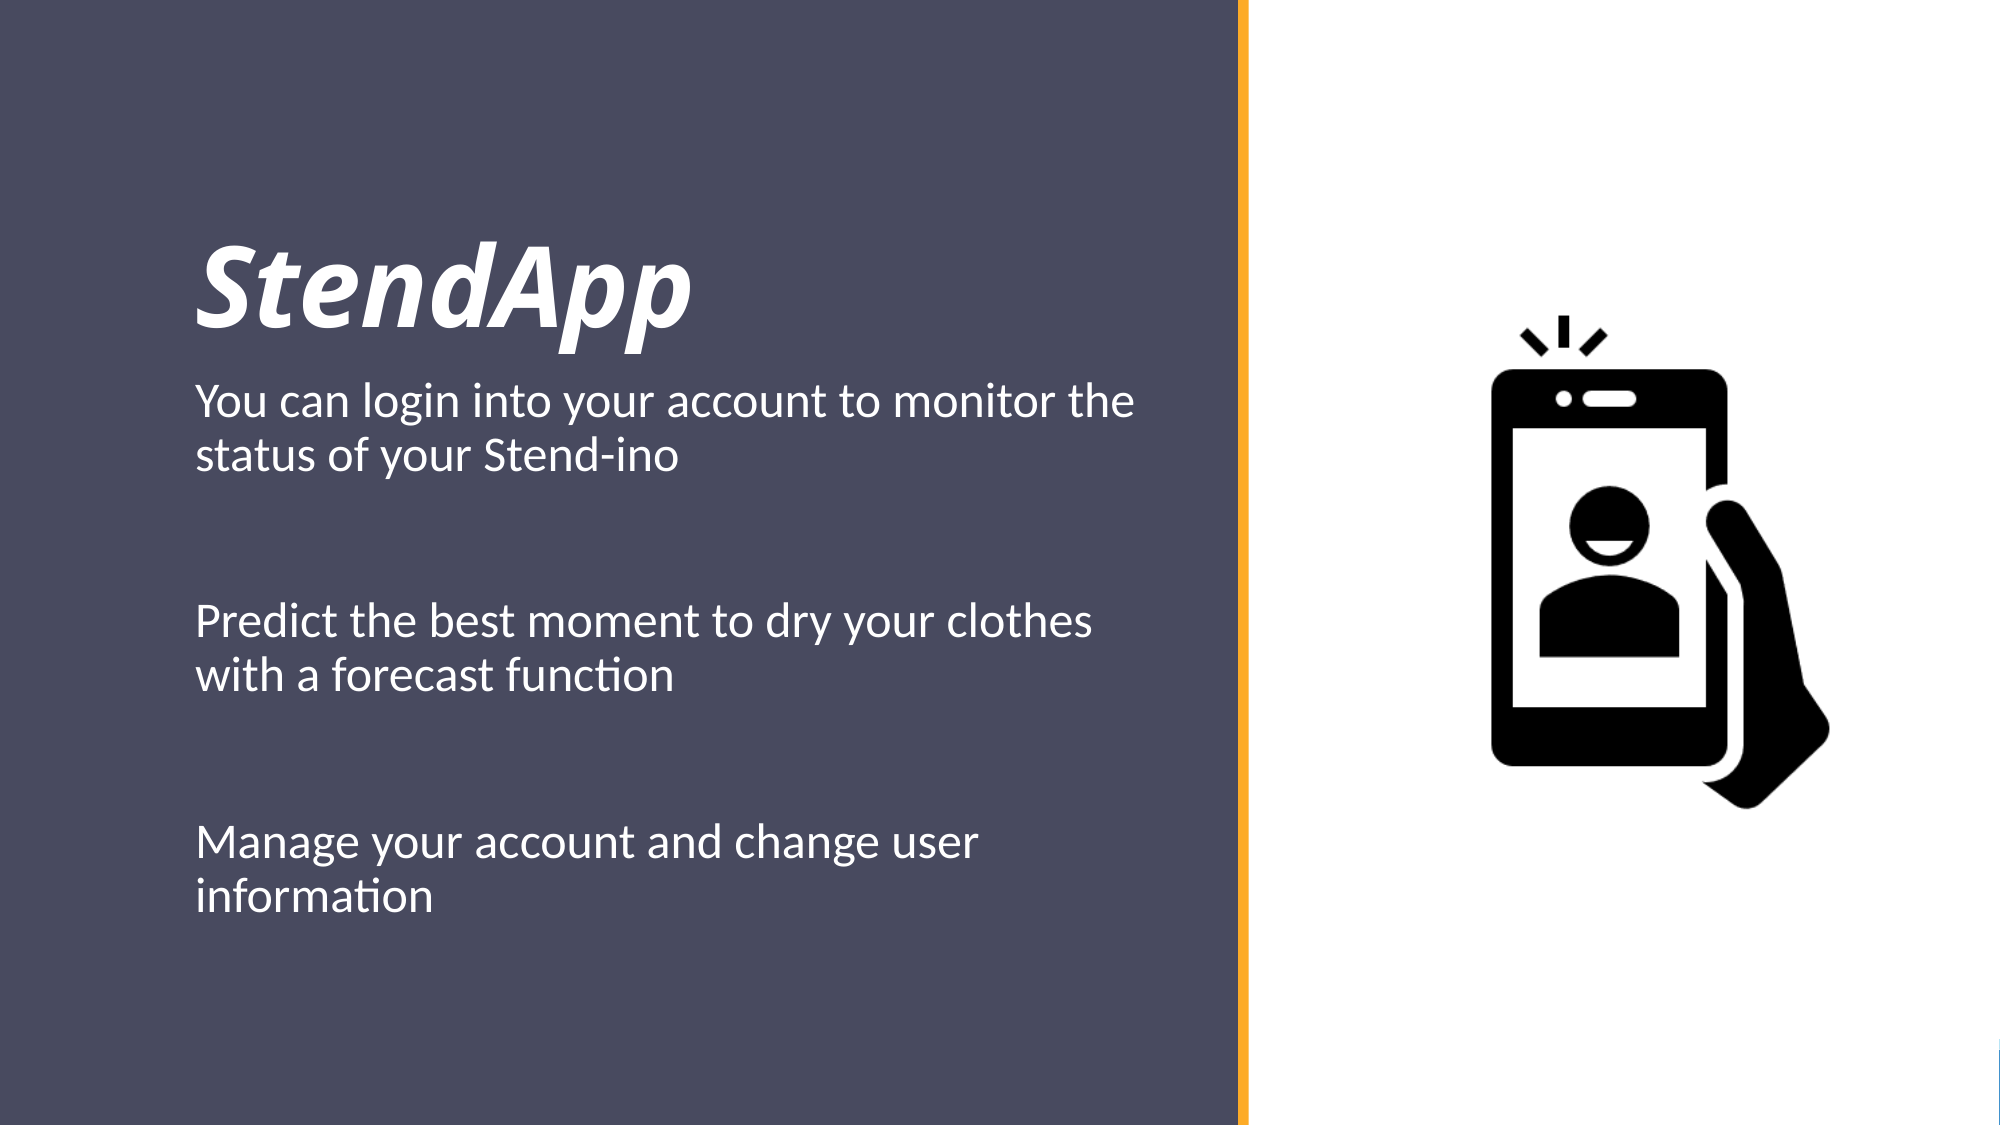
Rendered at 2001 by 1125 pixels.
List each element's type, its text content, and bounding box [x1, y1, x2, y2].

text_box [1250, 0, 2000, 1125]
list You can login into your account to monitor the status of your Stend-ino Predict the best moment to dry your clothes with a forecast function Manage your account and change user information [180, 366, 1161, 966]
title StendApp [180, 84, 1161, 359]
picture [1394, 304, 1911, 821]
text_box [0, 0, 1237, 1125]
text_box [1237, 0, 1250, 1125]
